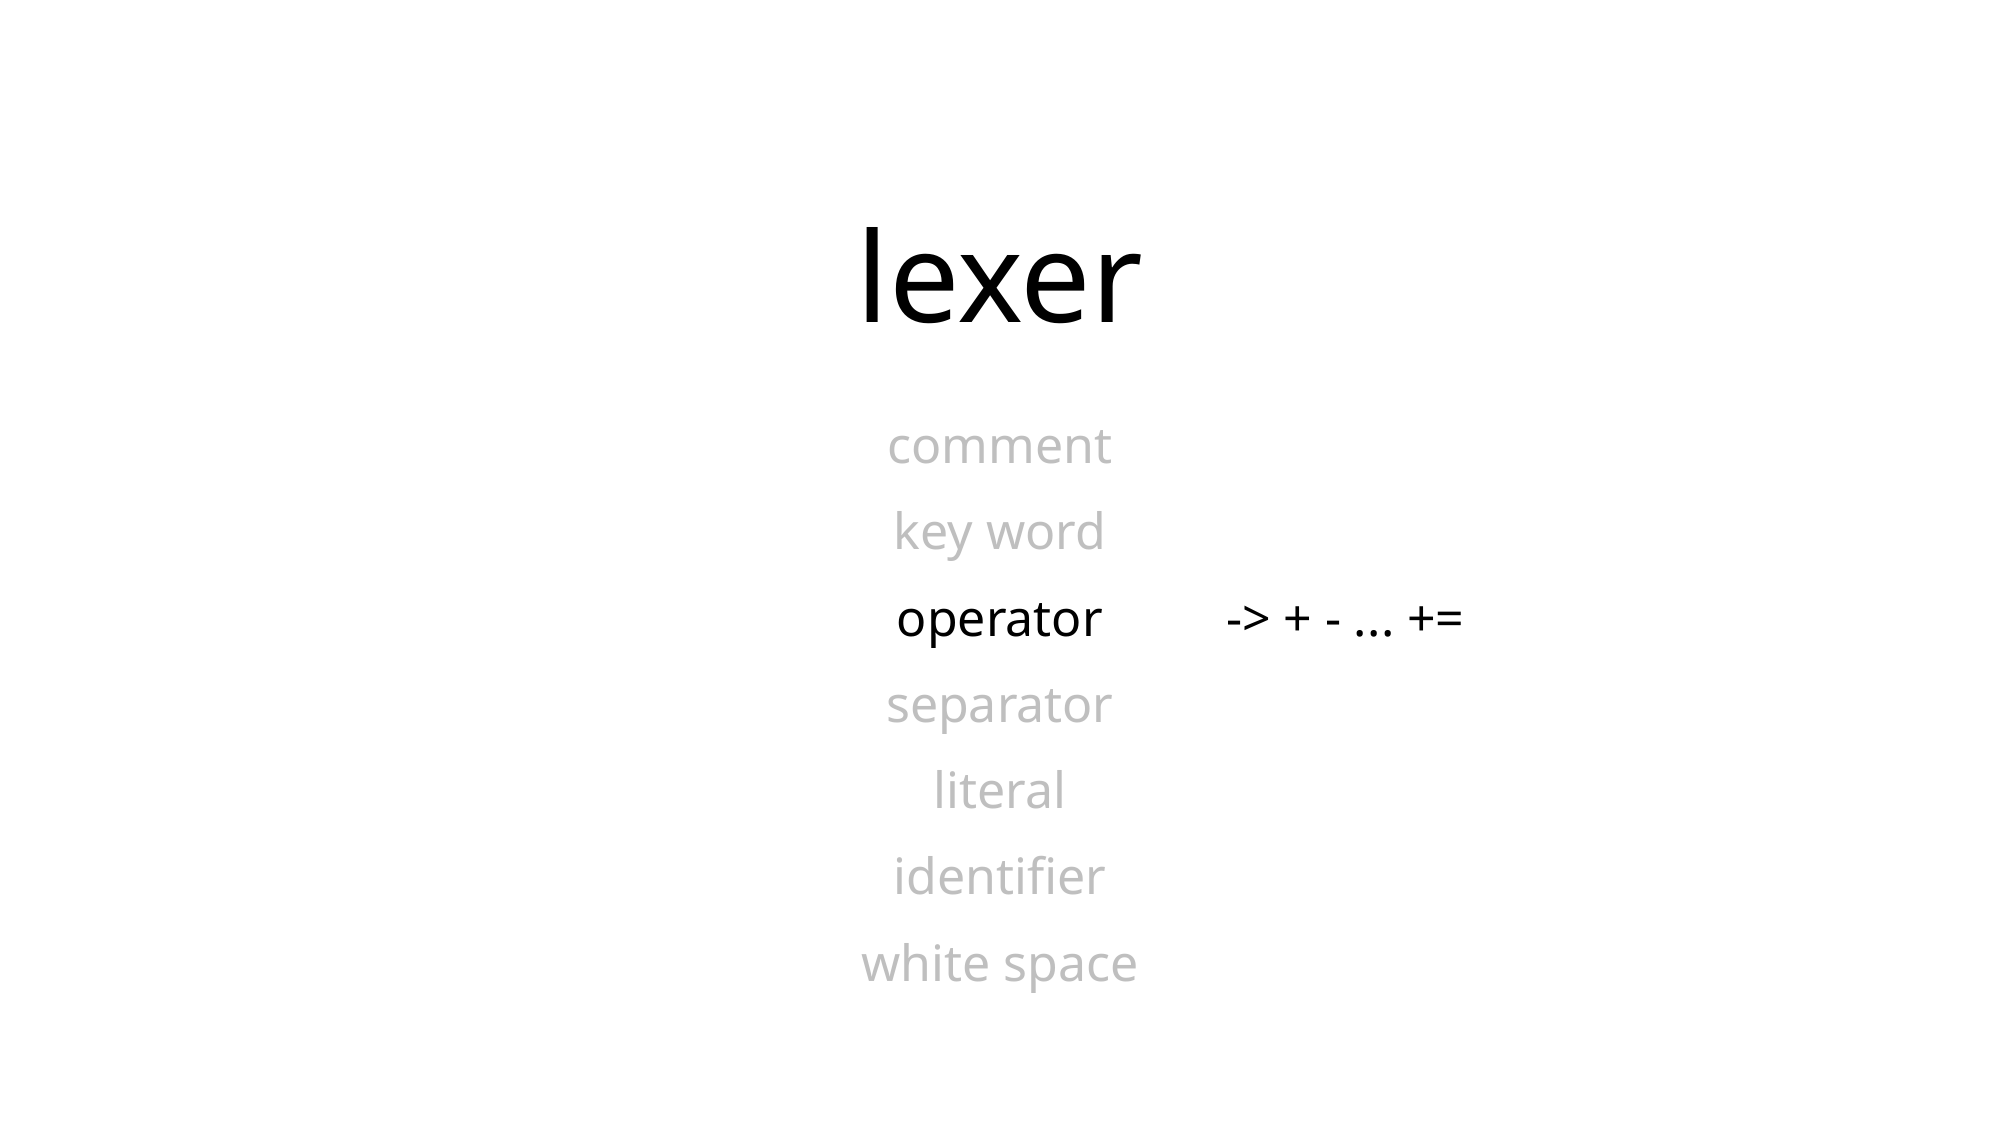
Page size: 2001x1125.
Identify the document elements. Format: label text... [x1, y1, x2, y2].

text_box comment key word operator separator literal identifier white space [612, 406, 1387, 999]
text_box -> + - ... += [1211, 578, 1480, 654]
text_box lexer [842, 189, 1158, 355]
